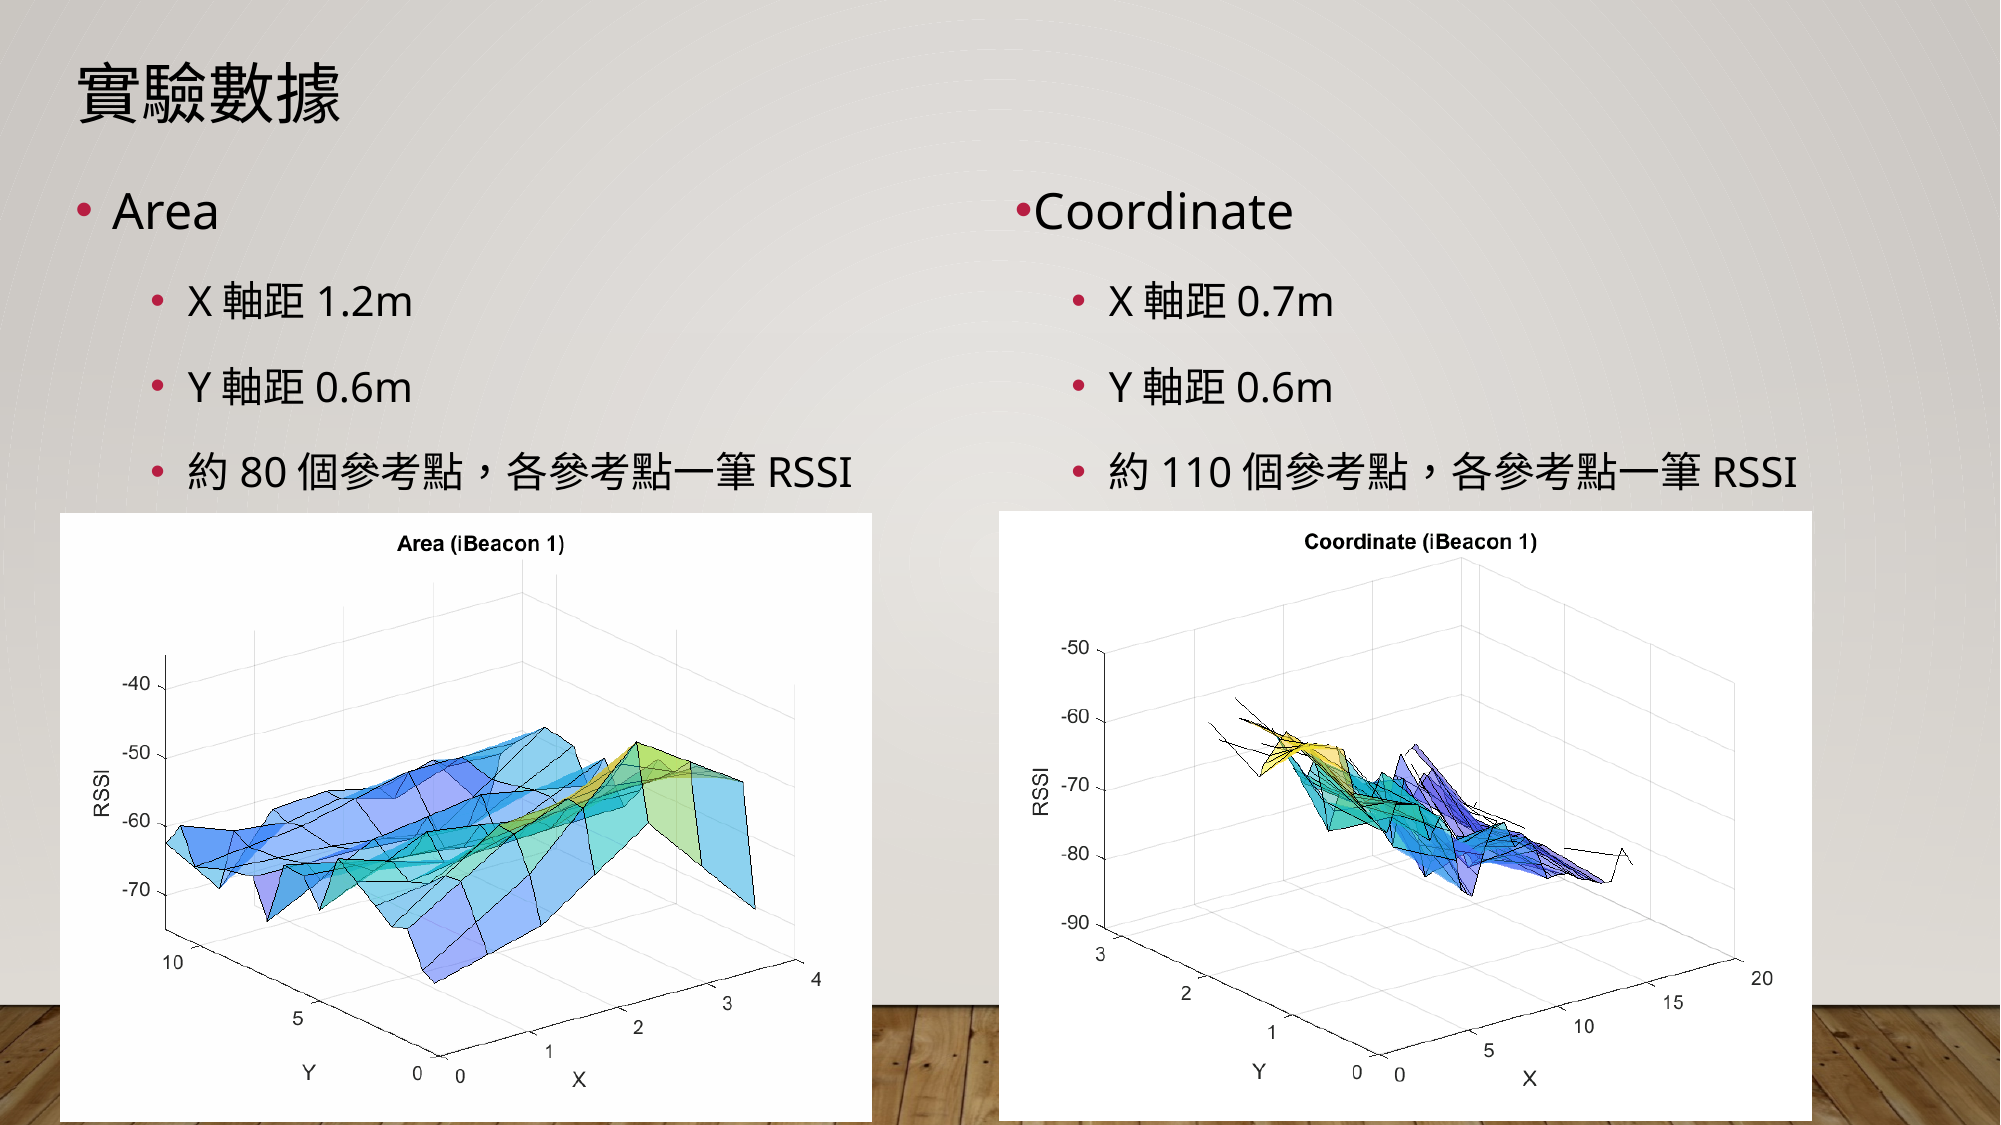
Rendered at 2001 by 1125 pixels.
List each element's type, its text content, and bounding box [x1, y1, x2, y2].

text_box 實驗數據 [60, 53, 691, 142]
picture [0, 511, 2000, 1125]
text_box Area X軸距1.2m Y軸距0.6m 約80個參考點，各參考點一筆RSSI [60, 142, 942, 521]
text_box Coordinate X軸距0.7m Y軸距0.6m 約110個參考點，各參考點一筆RSSI [999, 142, 1881, 521]
